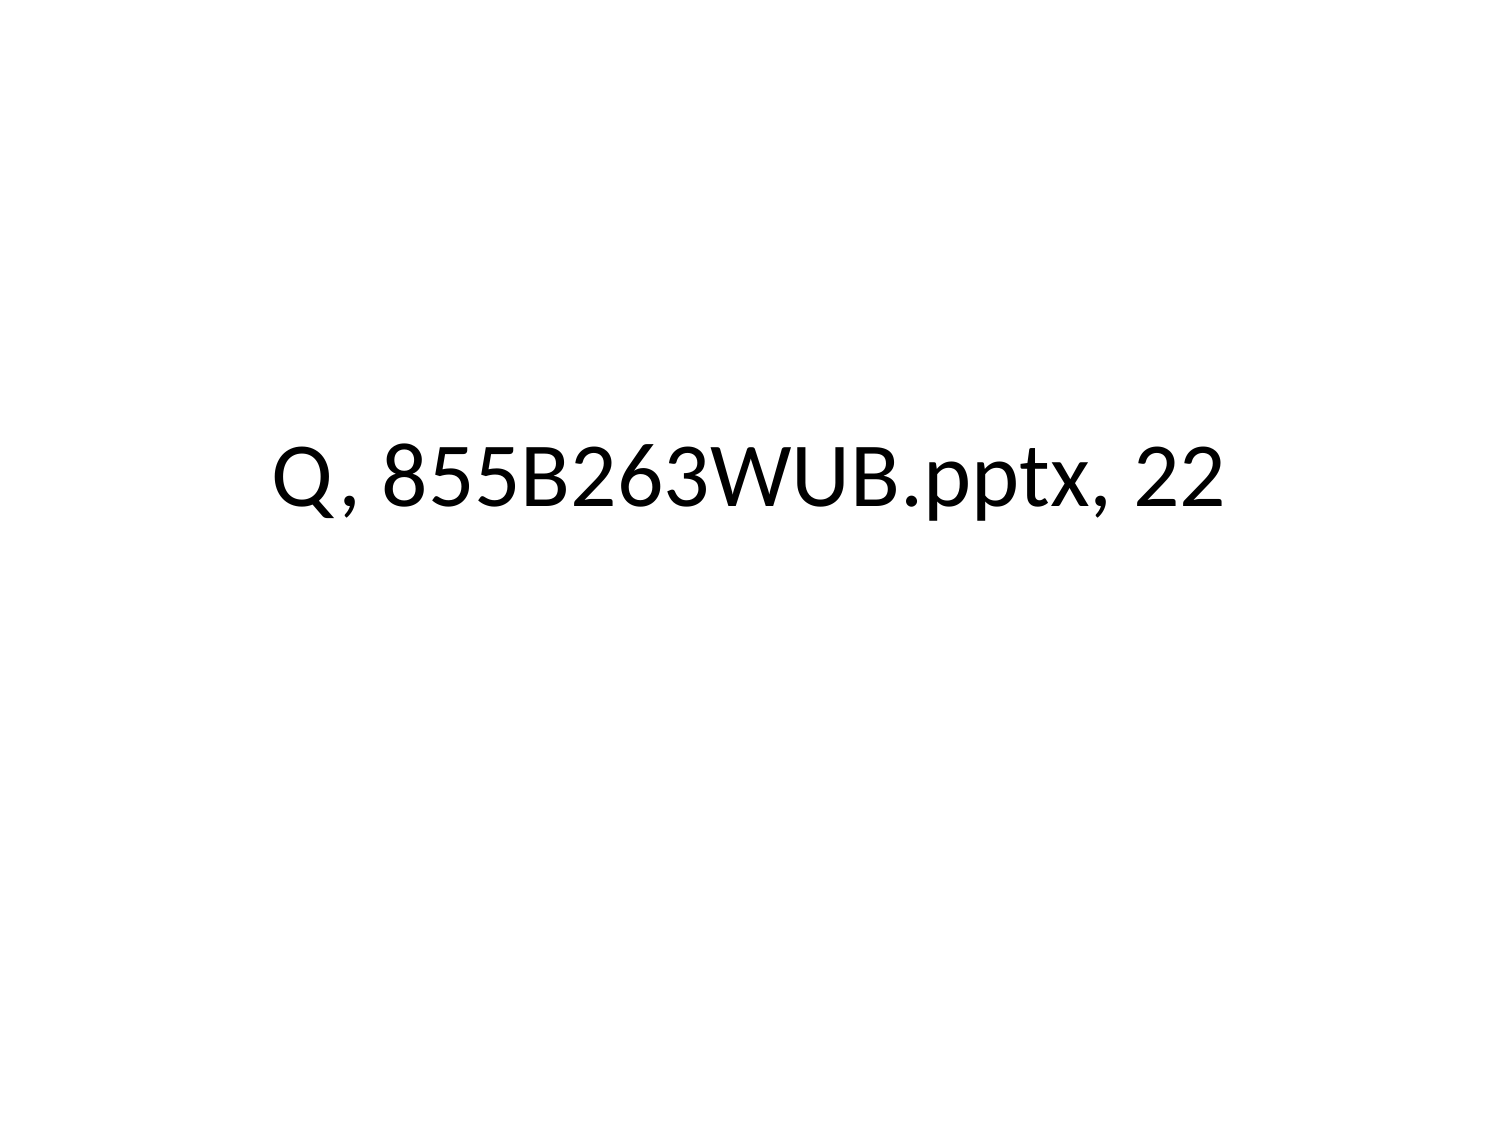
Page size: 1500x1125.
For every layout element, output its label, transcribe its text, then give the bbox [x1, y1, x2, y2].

title Q, 855B263WUB.pptx, 22 [112, 349, 1388, 591]
